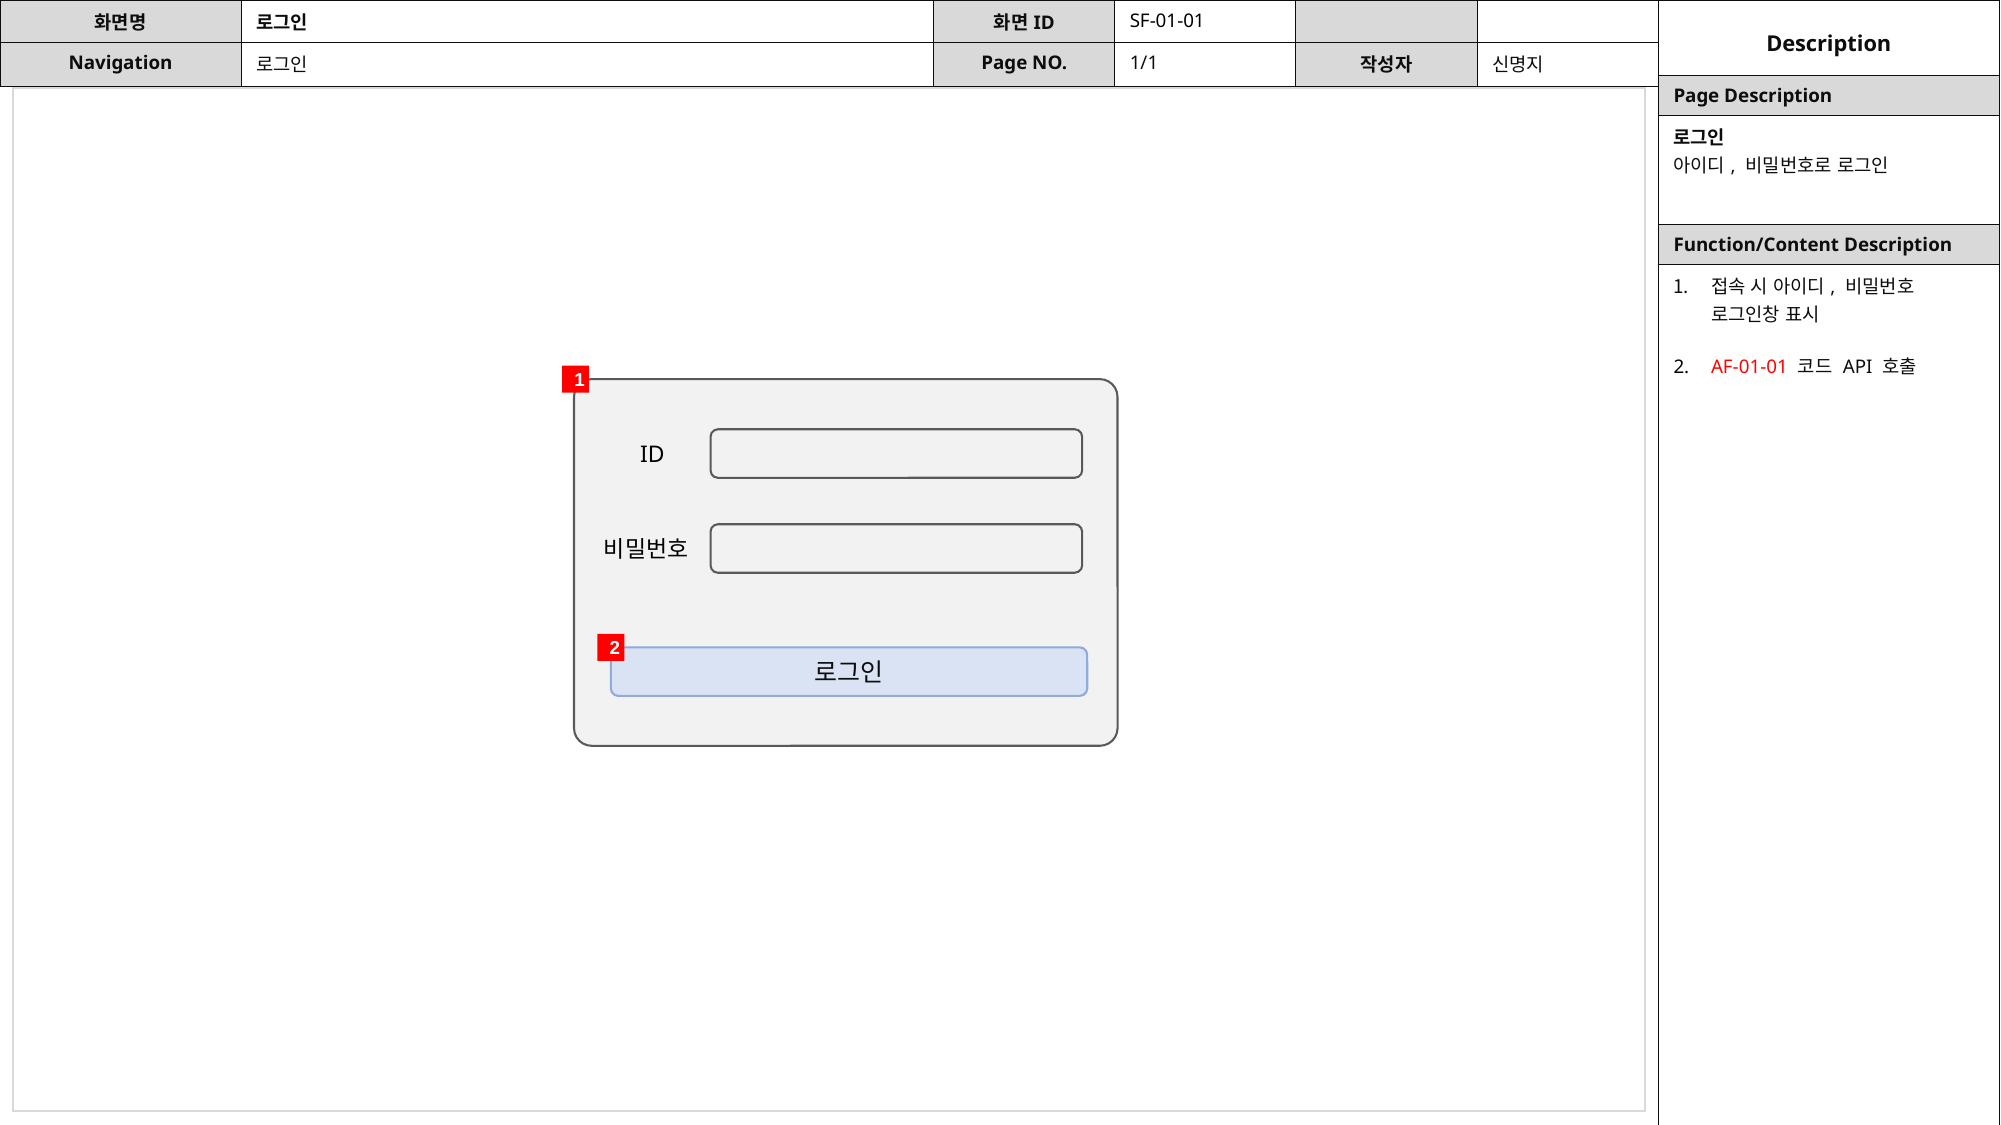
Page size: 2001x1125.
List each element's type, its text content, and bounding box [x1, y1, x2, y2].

table_cell 작성자 [1296, 43, 1477, 86]
table_cell 로그인 [242, 43, 933, 86]
text_box [709, 428, 1084, 479]
text_box 비밀번호 [589, 526, 728, 570]
text_box [572, 378, 1119, 747]
table_cell Navigation [1, 43, 241, 86]
table_header Page Description [1659, 76, 1999, 115]
table_cell 접속 시 아이디, 비밀번호 로그인창 표시 AF-01-01 코드 API 호출 [1659, 265, 1999, 1125]
table_cell 로그인 아이디, 비밀번호로 로그인 [1659, 116, 1999, 224]
table_header Description [1659, 1, 1999, 75]
table_cell Page NO. [934, 43, 1114, 86]
text_box 1 [561, 365, 590, 394]
table_header [1296, 1, 1477, 42]
table_header SF-01-01 [1115, 1, 1295, 42]
text_box 2 [596, 633, 625, 662]
table_header [1478, 1, 1658, 42]
table_header 로그인 [242, 1, 933, 42]
table_header 화면ID [934, 1, 1114, 42]
table_cell Function/Content Description [1659, 225, 1999, 264]
table_header 화면명 [1, 1, 241, 42]
text_box ID [625, 432, 692, 475]
table_cell 신명지 [1478, 43, 1658, 86]
text_box 로그인 [609, 646, 1089, 697]
text_box [12, 87, 1646, 1112]
text_box [711, 523, 1084, 574]
table_cell 1/1 [1115, 43, 1295, 86]
